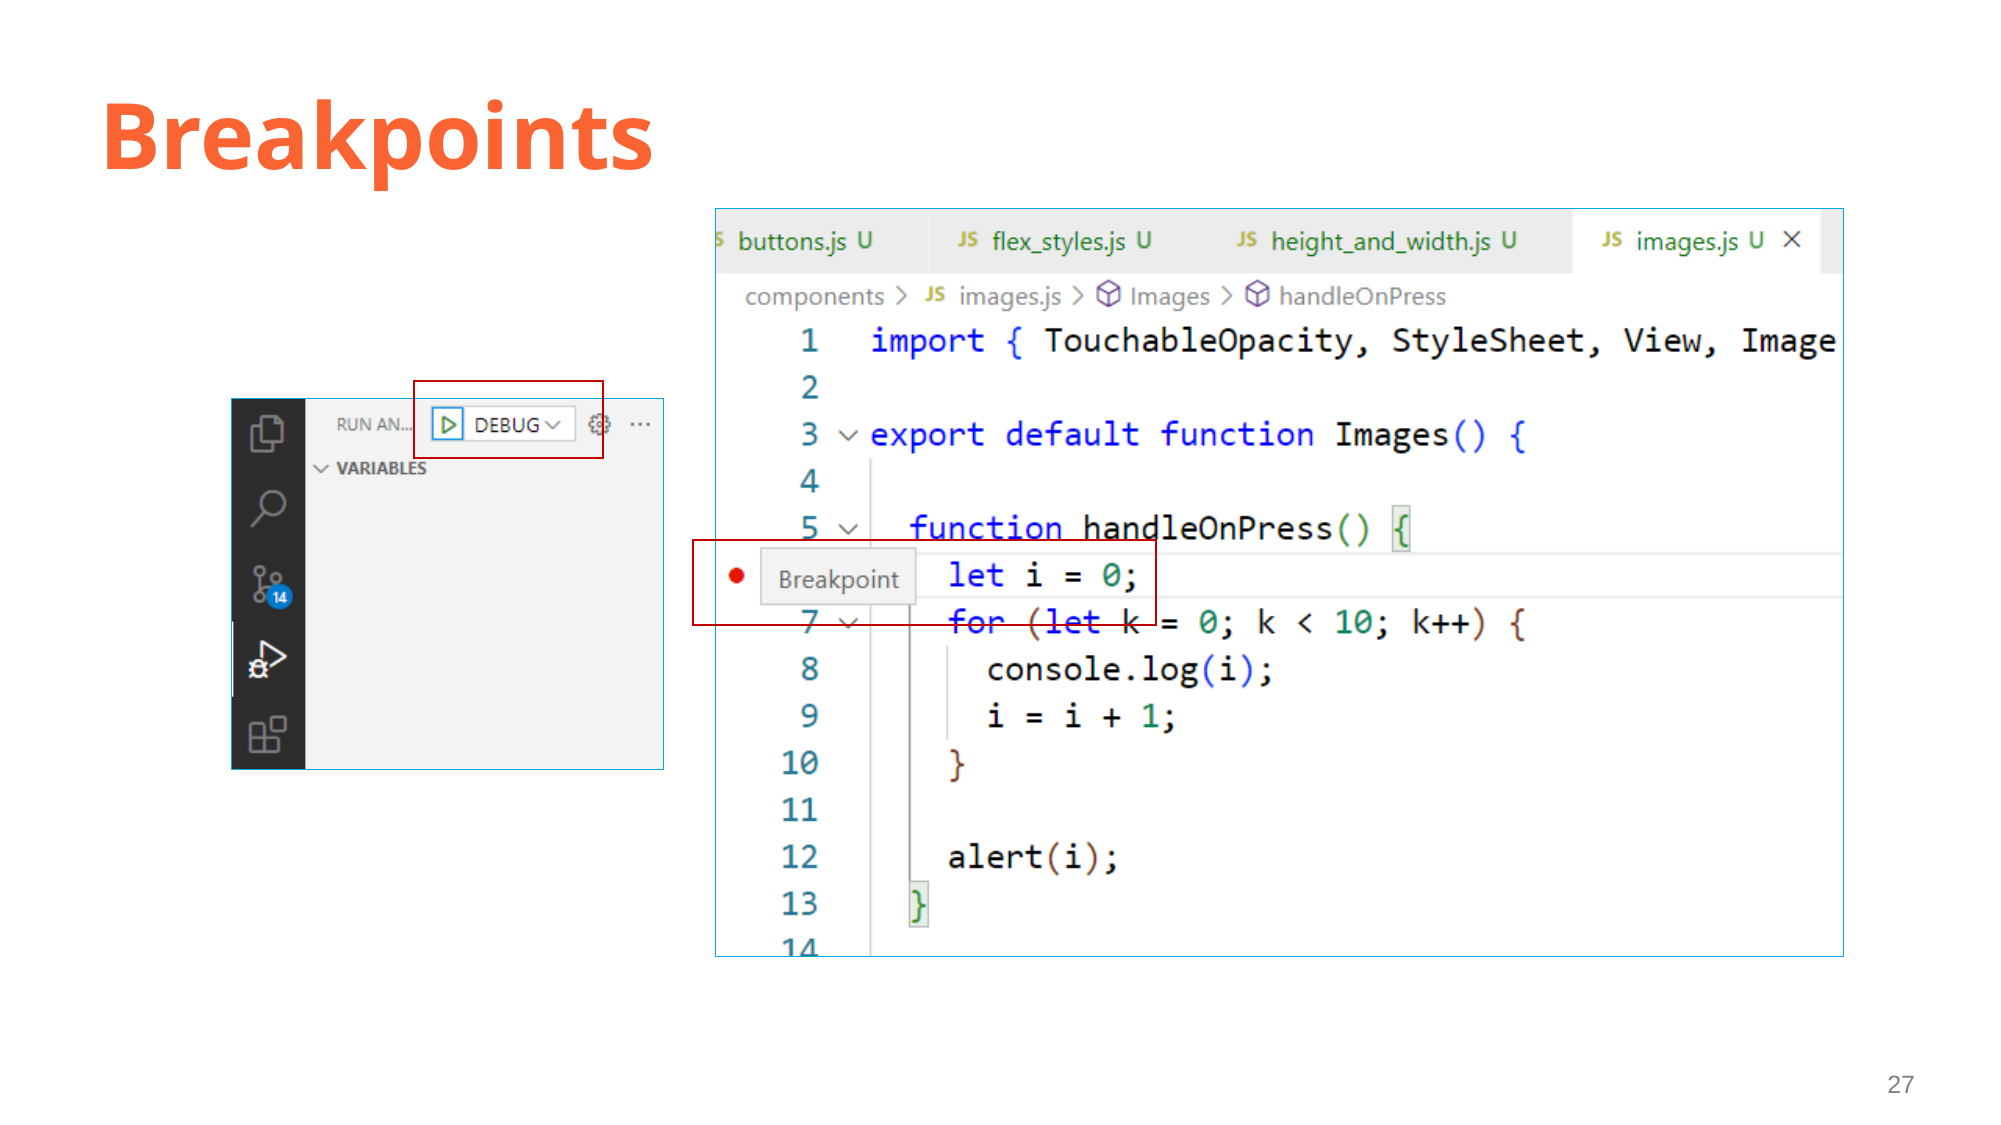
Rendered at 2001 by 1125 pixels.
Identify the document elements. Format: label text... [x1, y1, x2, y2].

picture [717, 210, 1842, 955]
title Breakpoints [84, 49, 1916, 233]
picture [233, 400, 662, 768]
text_box [692, 539, 715, 626]
slide_number 27 [1815, 1061, 1916, 1107]
text_box [413, 380, 604, 398]
